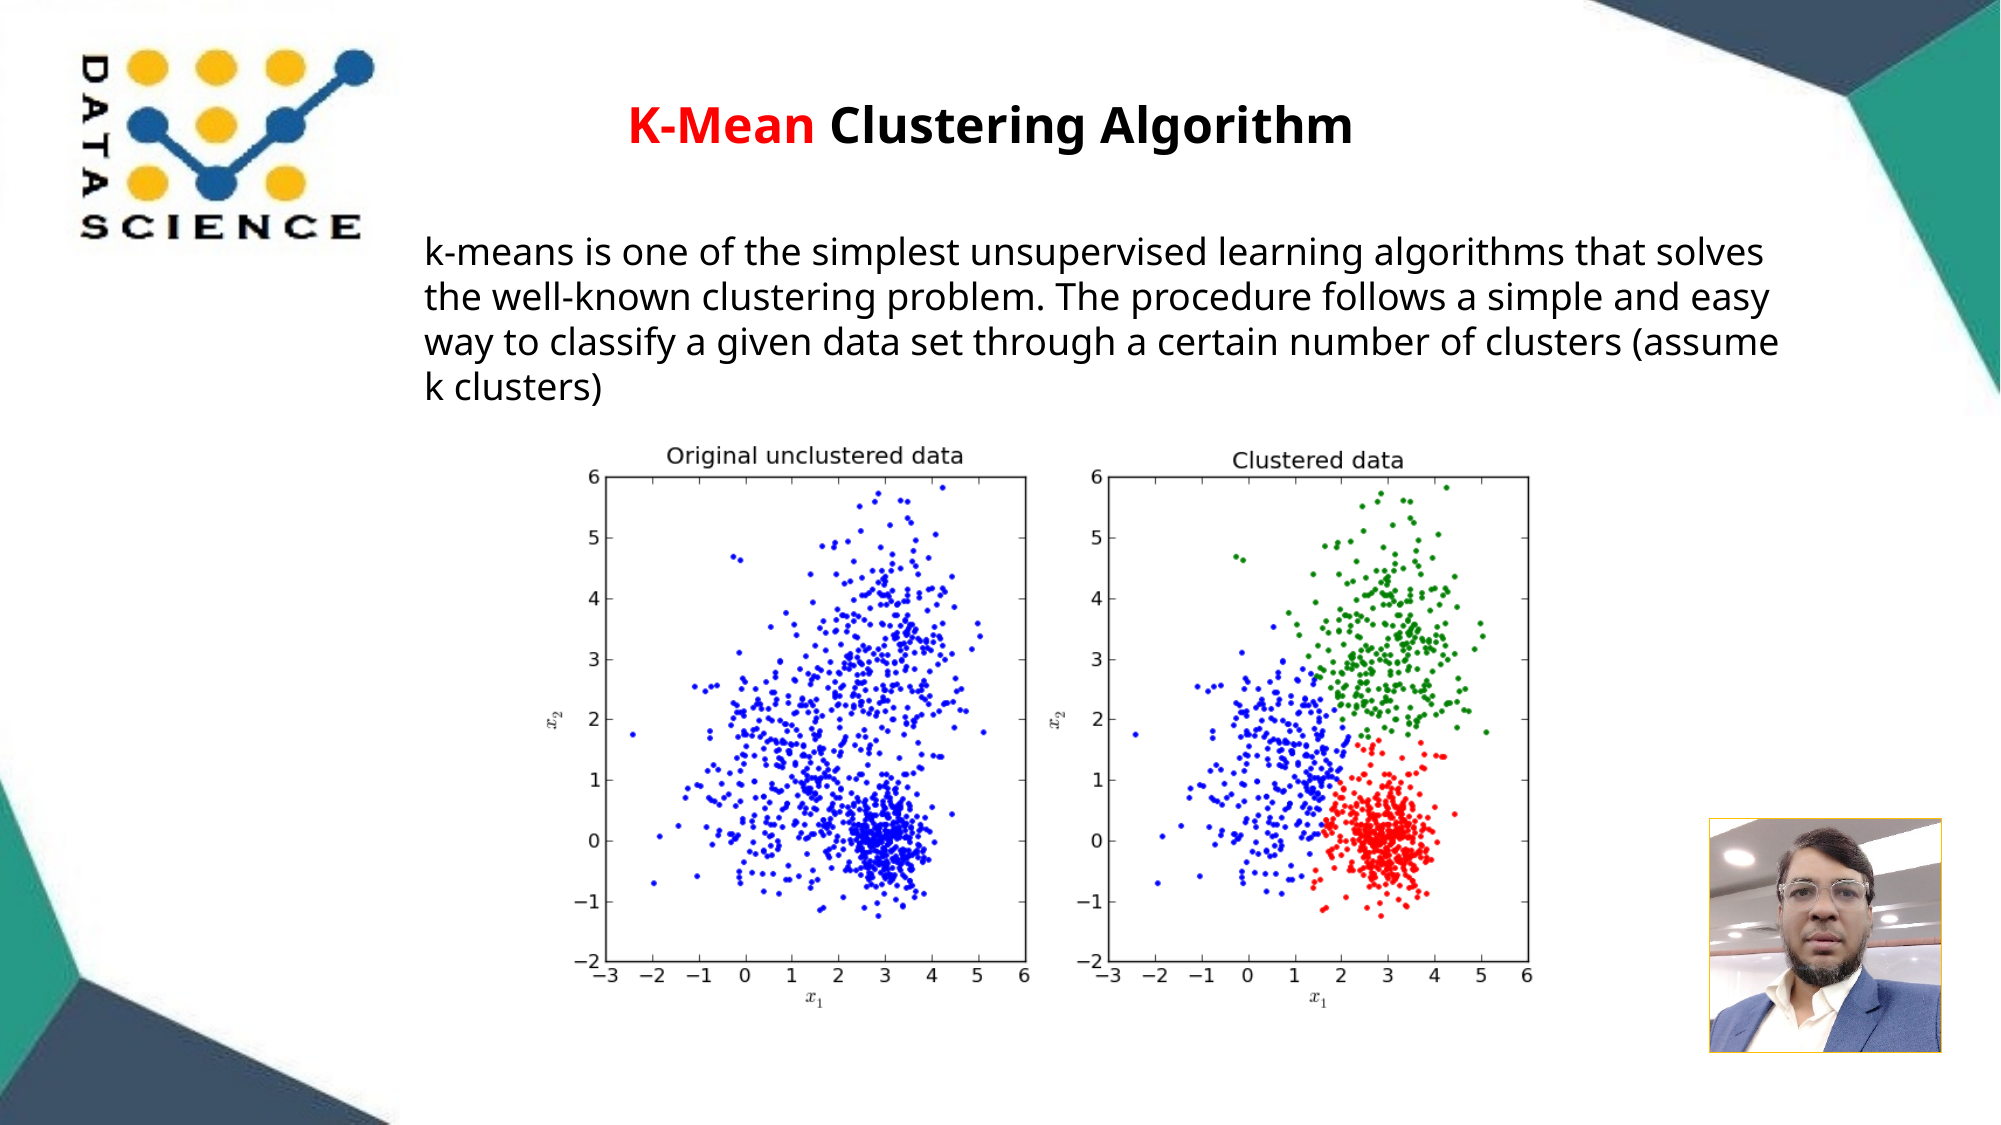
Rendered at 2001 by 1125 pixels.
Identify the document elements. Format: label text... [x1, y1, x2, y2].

text_box k-means is one of the simplest unsupervised learning algorithms that solves the well-known clustering problem. The procedure follows a simple and easy way to classify a given data set through a certain number of clusters (assume k clusters) [409, 220, 1826, 416]
picture [0, 0, 2001, 1125]
text_box K-Mean Clustering Algorithm [509, 77, 1487, 162]
